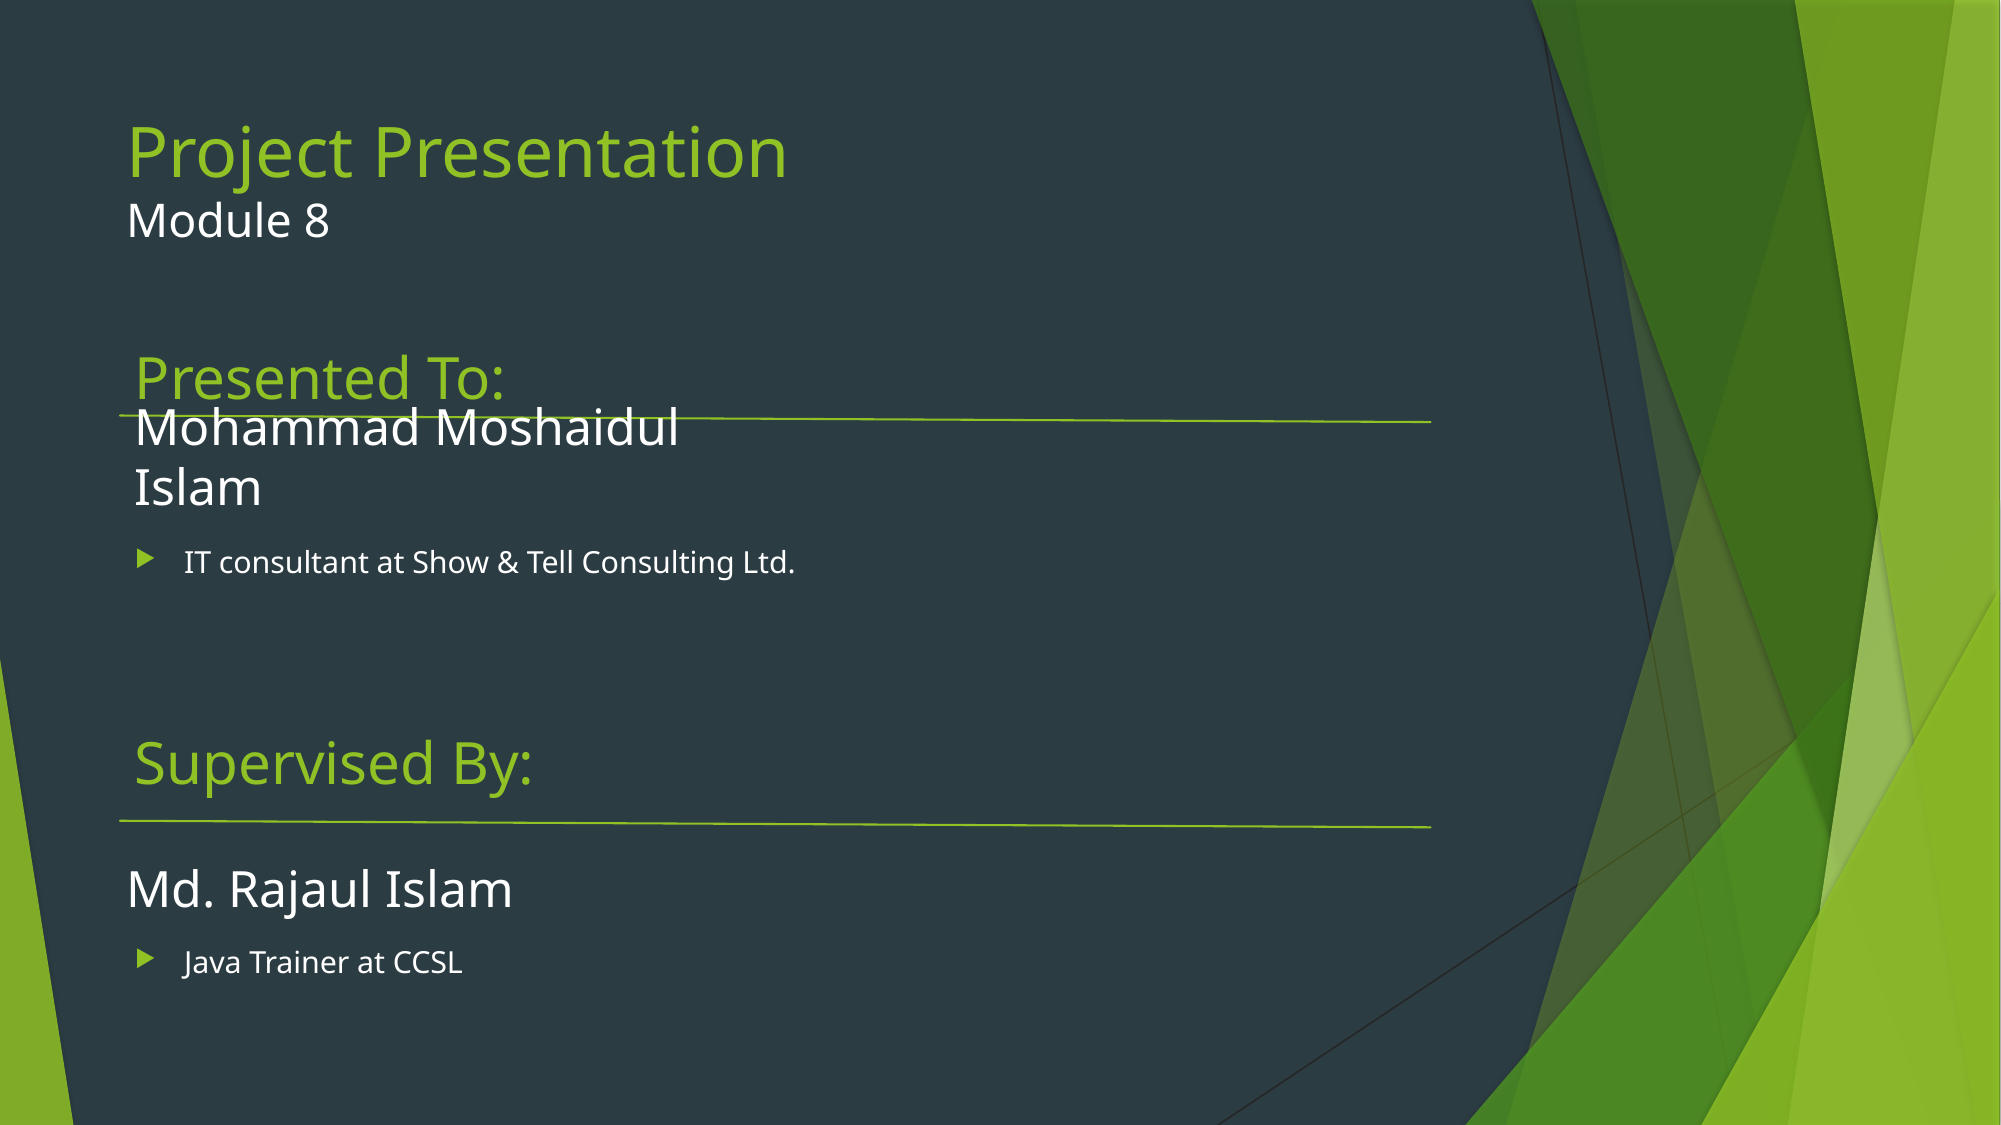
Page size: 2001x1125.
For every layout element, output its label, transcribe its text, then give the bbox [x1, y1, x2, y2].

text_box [119, 820, 1432, 828]
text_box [119, 415, 1432, 423]
list Mohammad Moshaidul Islam [119, 455, 807, 523]
list Java Trainer at CCSL [119, 935, 1042, 988]
list IT consultant at Show & Tell Consulting Ltd. [119, 535, 1042, 588]
list Supervised By: [119, 708, 807, 804]
list Presented To: [119, 324, 807, 414]
title Project Presentation Module 8 [111, 99, 1522, 255]
list Md. Rajaul Islam [111, 857, 798, 926]
